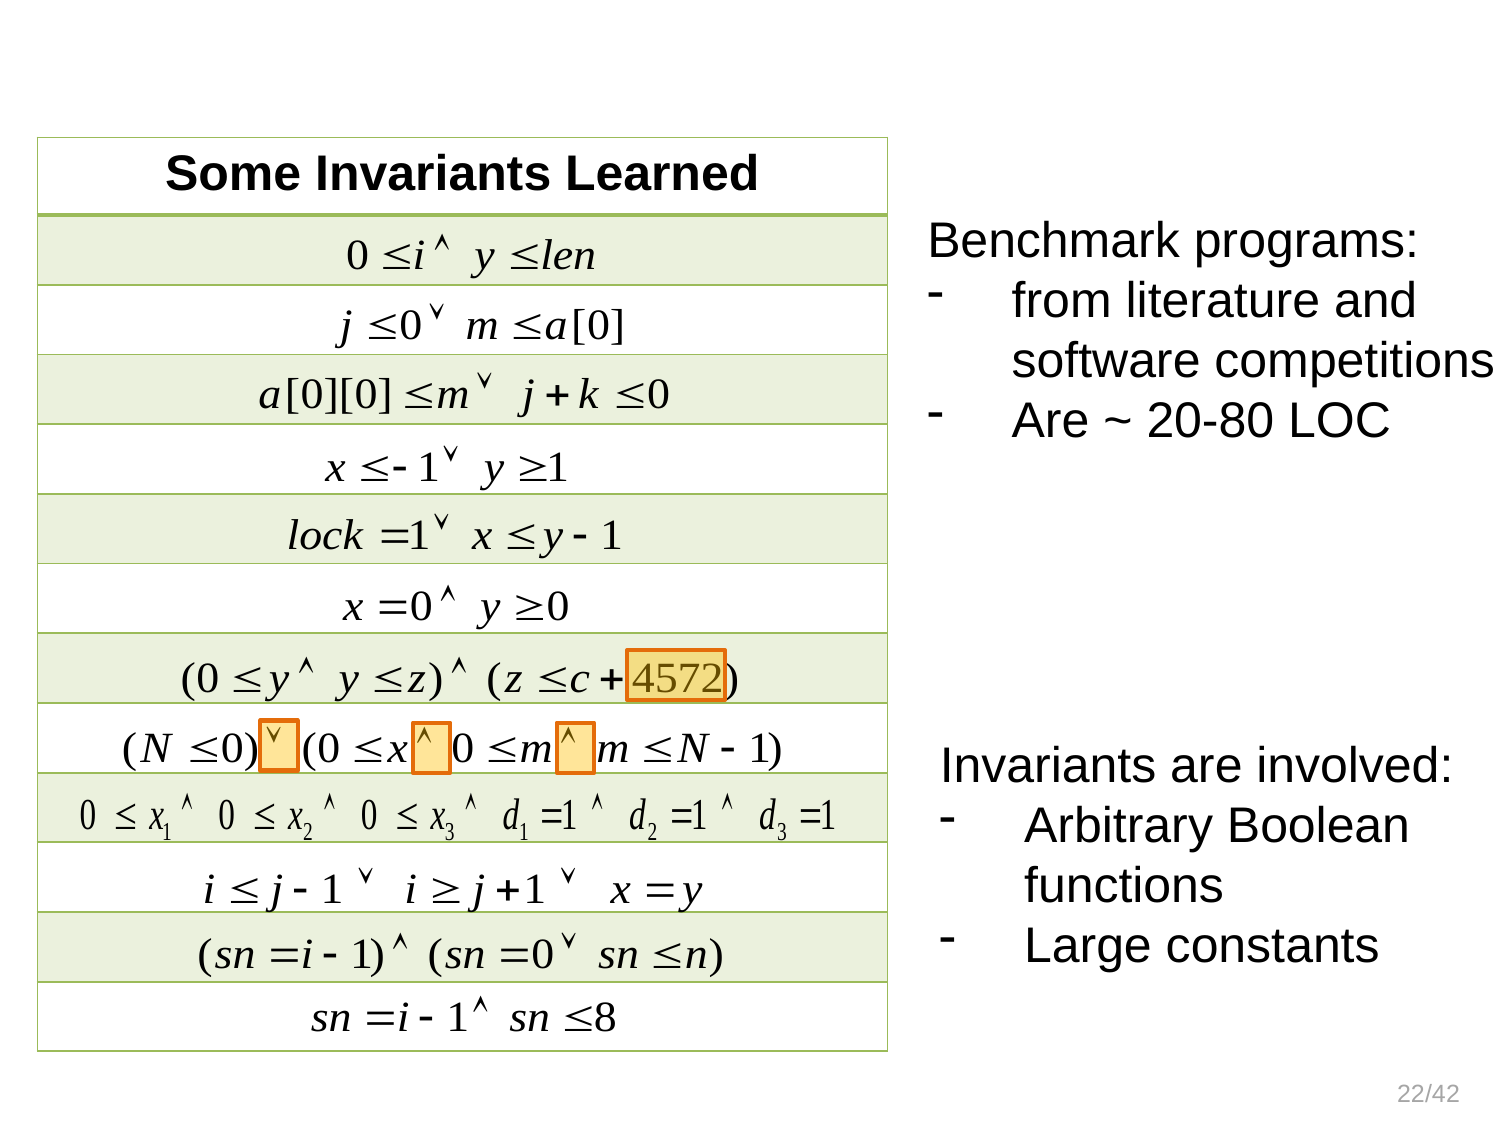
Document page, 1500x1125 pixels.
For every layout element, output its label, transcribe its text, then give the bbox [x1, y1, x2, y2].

table_cell [38, 704, 69, 772]
table_cell [844, 843, 887, 911]
table_cell [38, 217, 887, 284]
table_cell [844, 286, 887, 354]
table_cell [38, 774, 69, 841]
table_cell [841, 983, 887, 1050]
table_cell [844, 704, 887, 772]
text_box [37, 12, 1475, 163]
table_cell [38, 983, 72, 1050]
table_cell [38, 564, 69, 632]
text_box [74, 229, 839, 1044]
table_cell [38, 495, 69, 563]
slide_number 22/42 [1125, 1062, 1475, 1123]
table_cell [844, 355, 887, 423]
table_cell [38, 843, 69, 911]
table_cell [844, 564, 887, 632]
table_cell [844, 495, 887, 563]
table_cell [844, 913, 887, 981]
table_cell [38, 355, 69, 423]
table_cell [38, 425, 69, 493]
table_cell [844, 634, 887, 702]
table_cell [38, 913, 69, 981]
table_cell [38, 634, 69, 702]
table_cell [844, 425, 887, 493]
table_cell [38, 286, 69, 354]
text_box Invariants are involved: Arbitrary Boolean functions Large constants [924, 724, 1500, 980]
table_header Some Invariants Learned [38, 138, 887, 213]
text_box Benchmark programs: from literature and software competitions Are ~ 20-80 LOC [912, 199, 1500, 455]
table_cell [844, 774, 887, 841]
